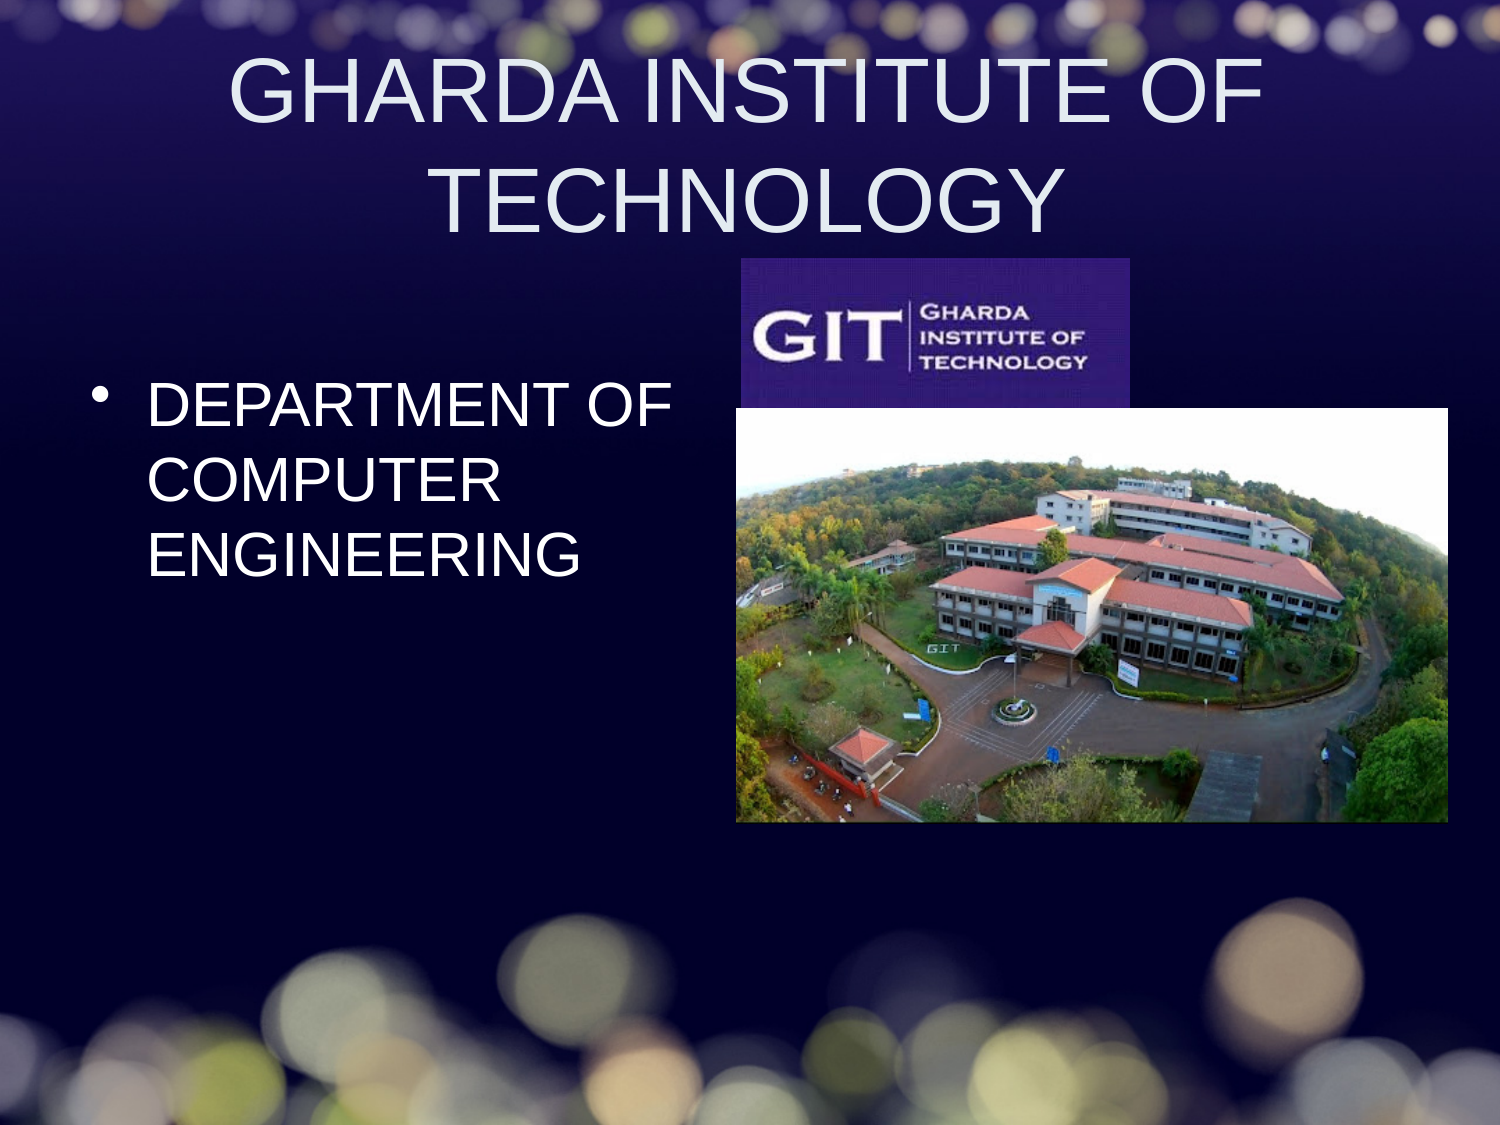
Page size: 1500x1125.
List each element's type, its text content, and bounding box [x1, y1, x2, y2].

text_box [741, 258, 1131, 407]
picture [0, 0, 1500, 1125]
list DEPARTMENT OF COMPUTER ENGINEERING [75, 356, 738, 1005]
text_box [736, 408, 1448, 825]
title GHARDA INSTITUTE OF TECHNOLOGY [70, 47, 1425, 236]
